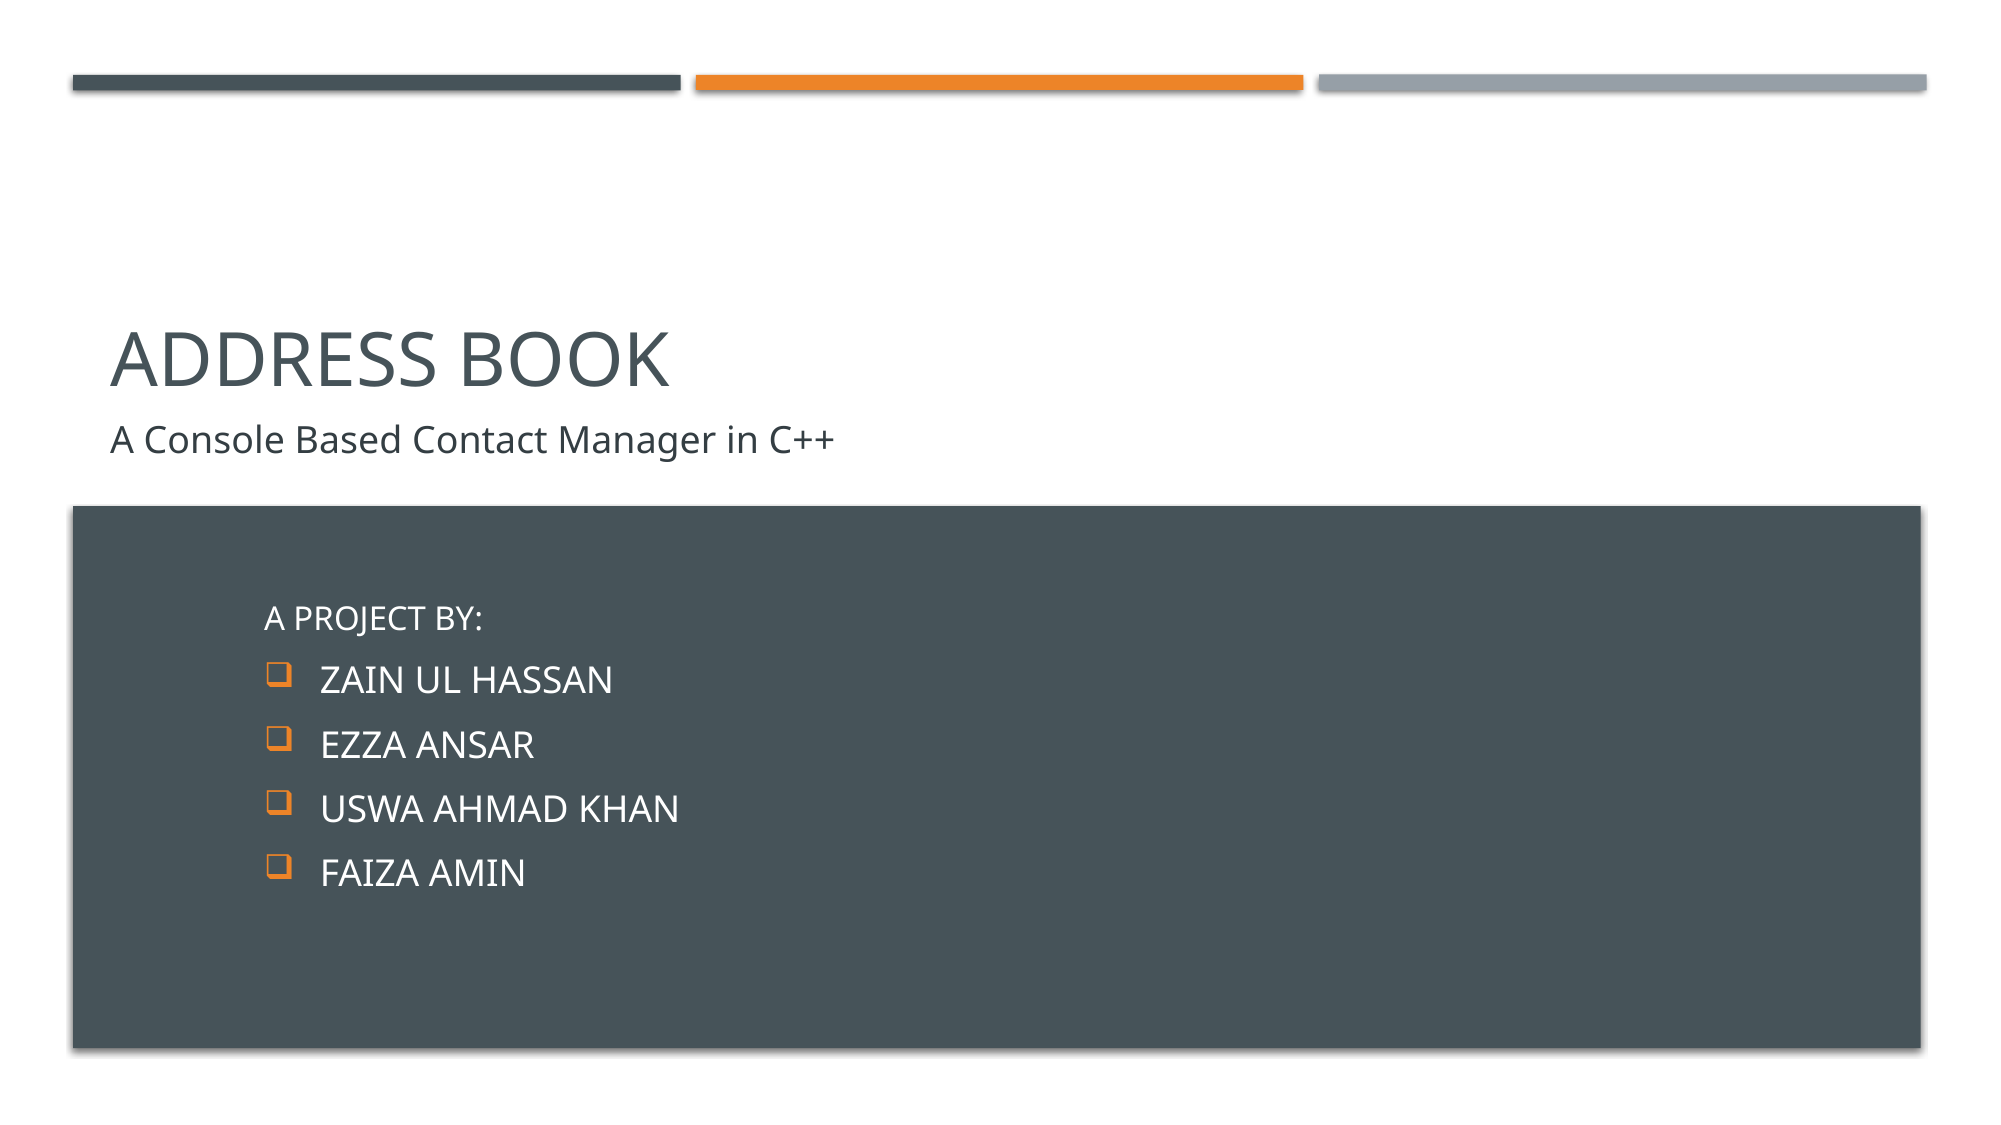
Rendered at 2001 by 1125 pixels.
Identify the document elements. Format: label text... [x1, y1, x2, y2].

subtitle A project by: Zain Ul Hassan Ezza Ansar Uswa Ahmad Khan Faiza Amin [249, 590, 1750, 904]
title Address Book [95, 167, 1899, 410]
text_box A Console Based Contact Manager in C++ [95, 408, 961, 469]
